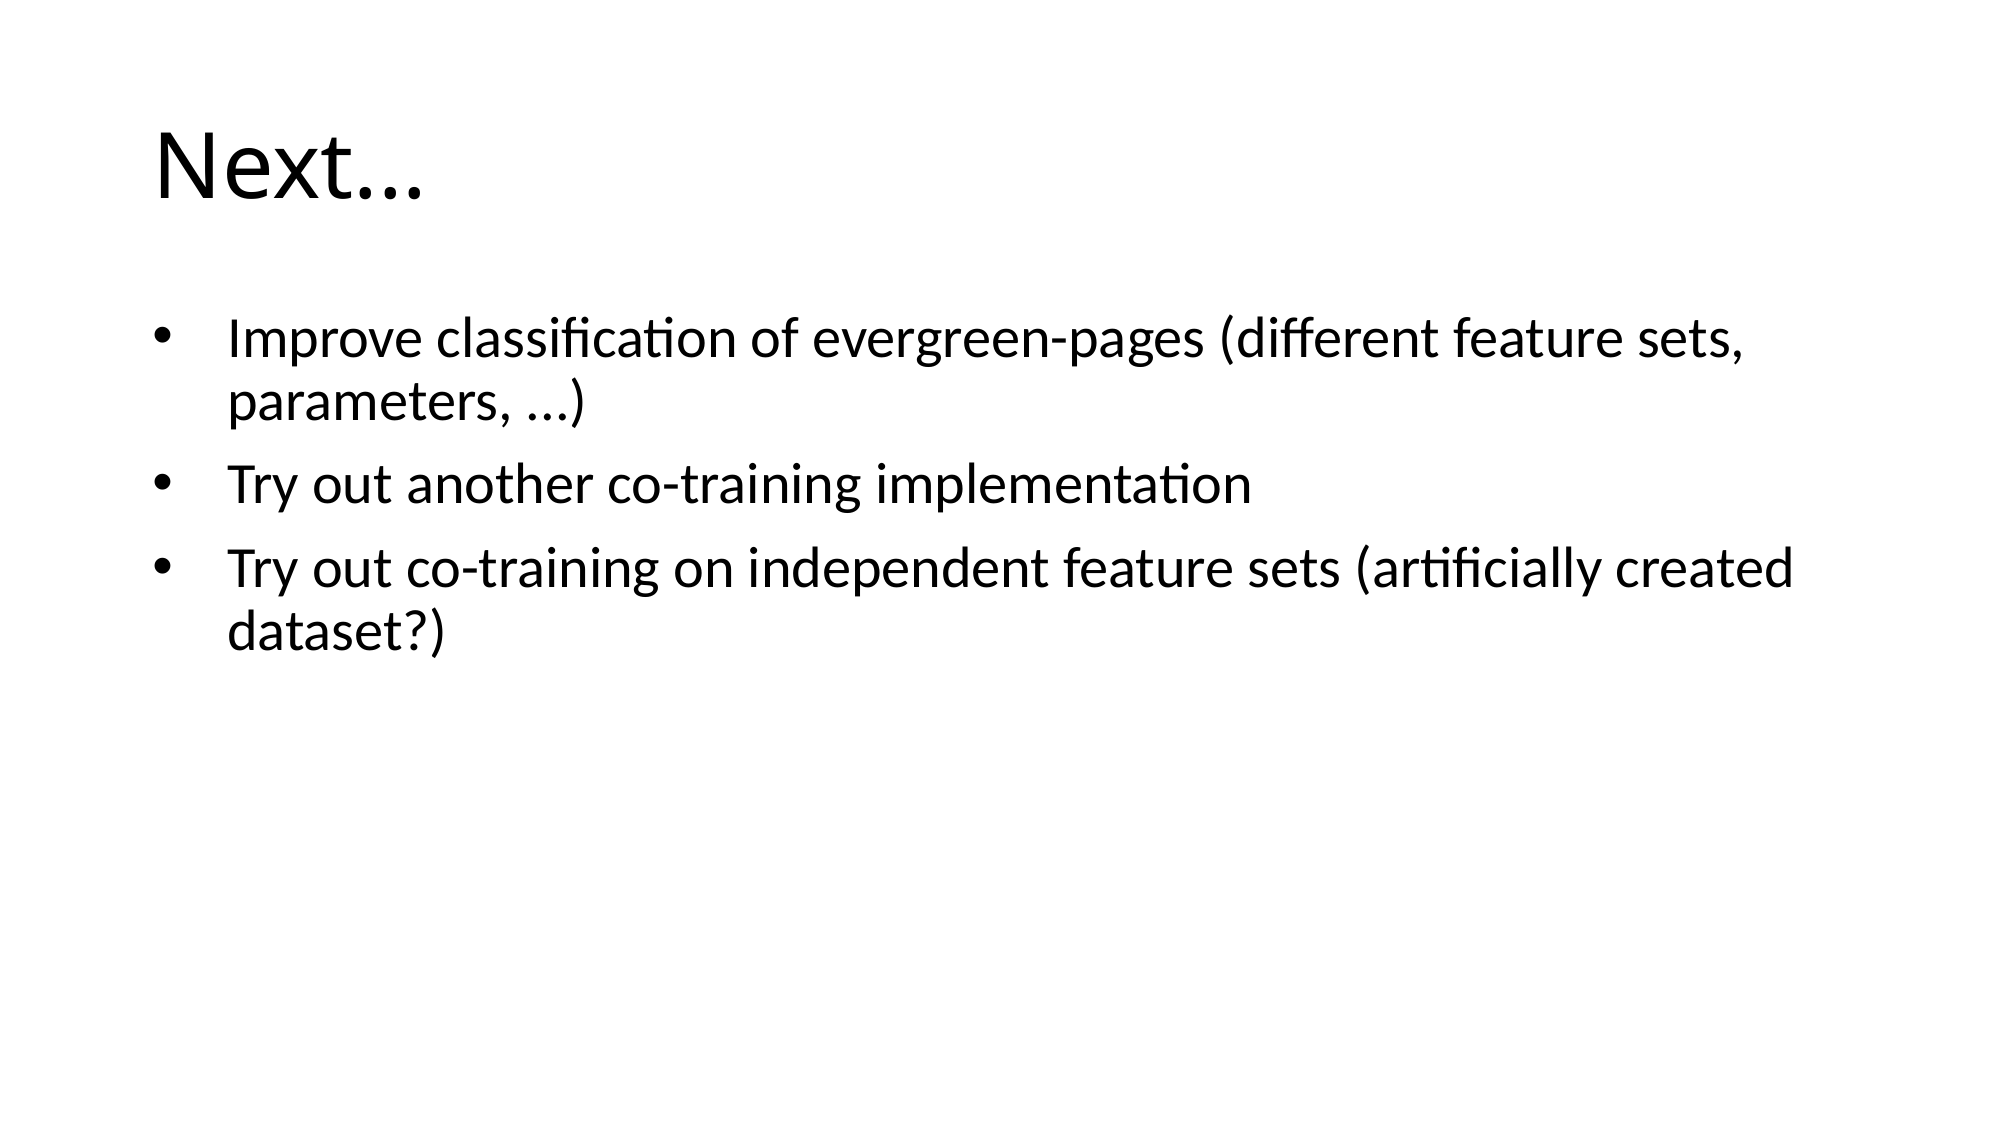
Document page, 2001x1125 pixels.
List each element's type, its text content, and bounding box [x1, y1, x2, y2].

list Improve classification of evergreen-pages (different feature sets, parameters, ...) Try out another co-training implementation Try out co-training on independent feature sets (artificially created dataset?) [137, 299, 1863, 1014]
title Next... [137, 59, 1863, 278]
